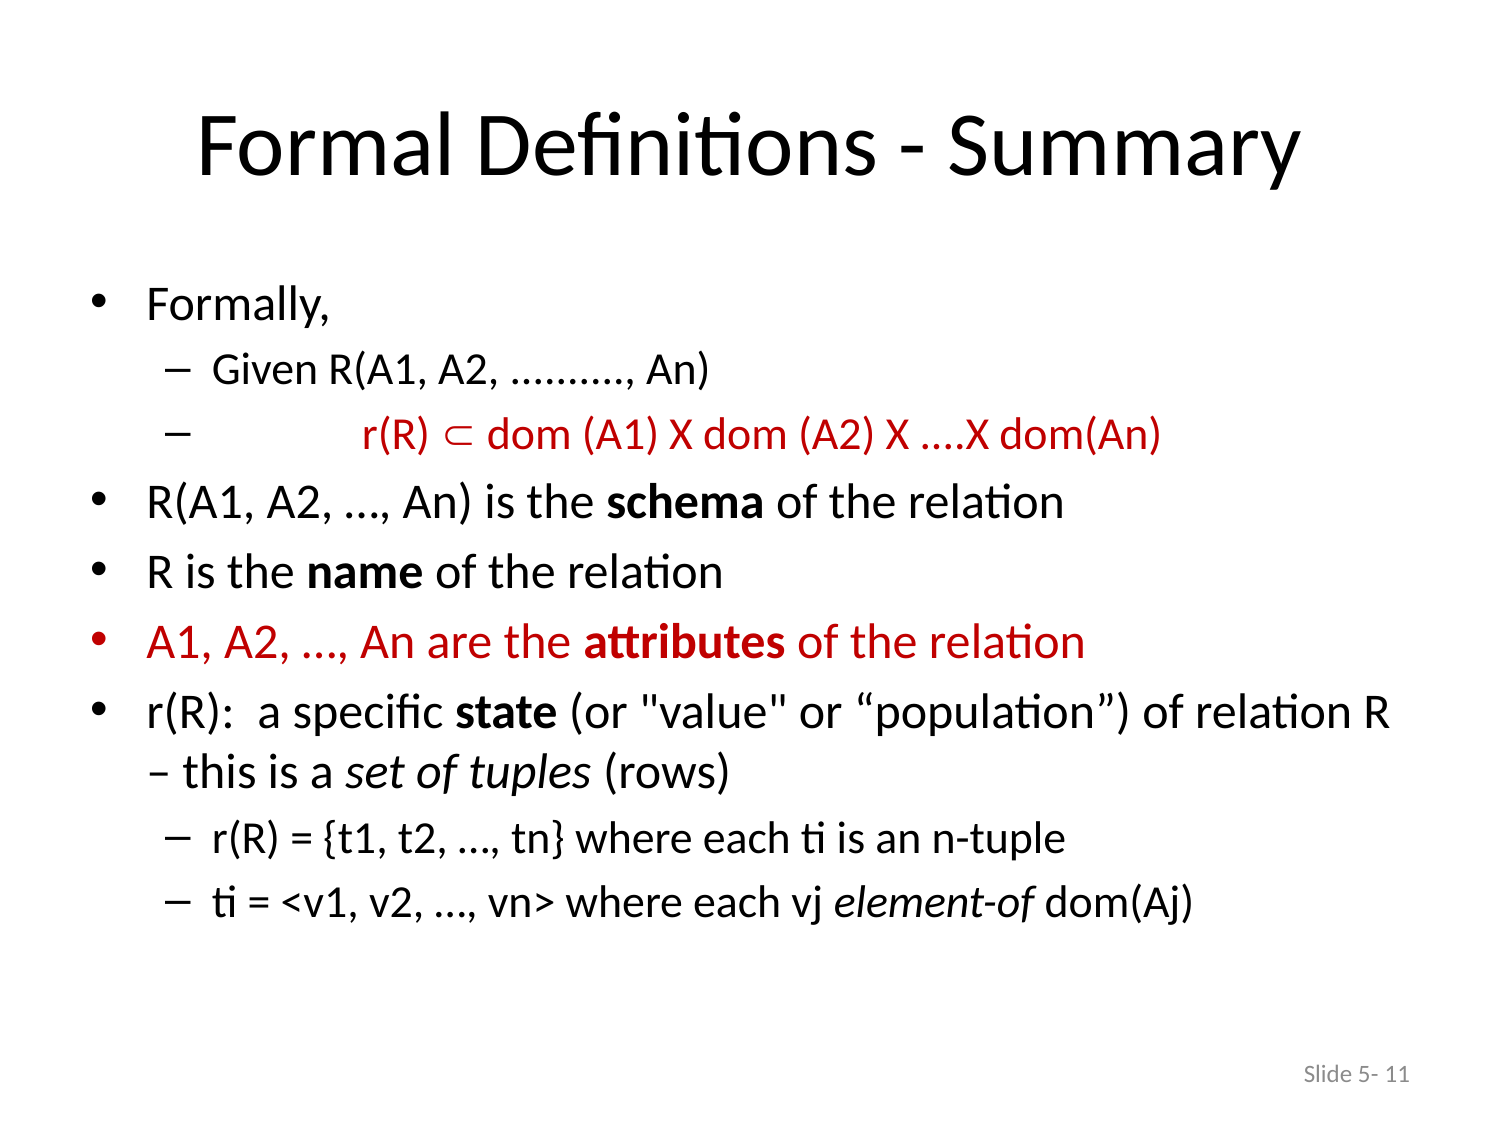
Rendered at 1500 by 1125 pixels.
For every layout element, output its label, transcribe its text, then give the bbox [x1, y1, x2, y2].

list Formally, Given R(A1, A2, .........., An) r(R)  dom (A1) X dom (A2) X ....X dom(An) R(A1, A2, …, An) is the schema of the relation R is the name of the relation A1, A2, …, An are the attributes of the relation r(R): a specific state (or "value" or “population”) of relation R – this is a set of tuples (rows) r(R) = {t1, t2, …, tn} where each ti is an n-tuple ti = <v1, v2, …, vn> where each vj element-of dom(Aj) [75, 262, 1425, 1005]
slide_number Slide 5- 11 [1074, 1042, 1425, 1103]
title Formal Definitions - Summary [75, 45, 1425, 233]
